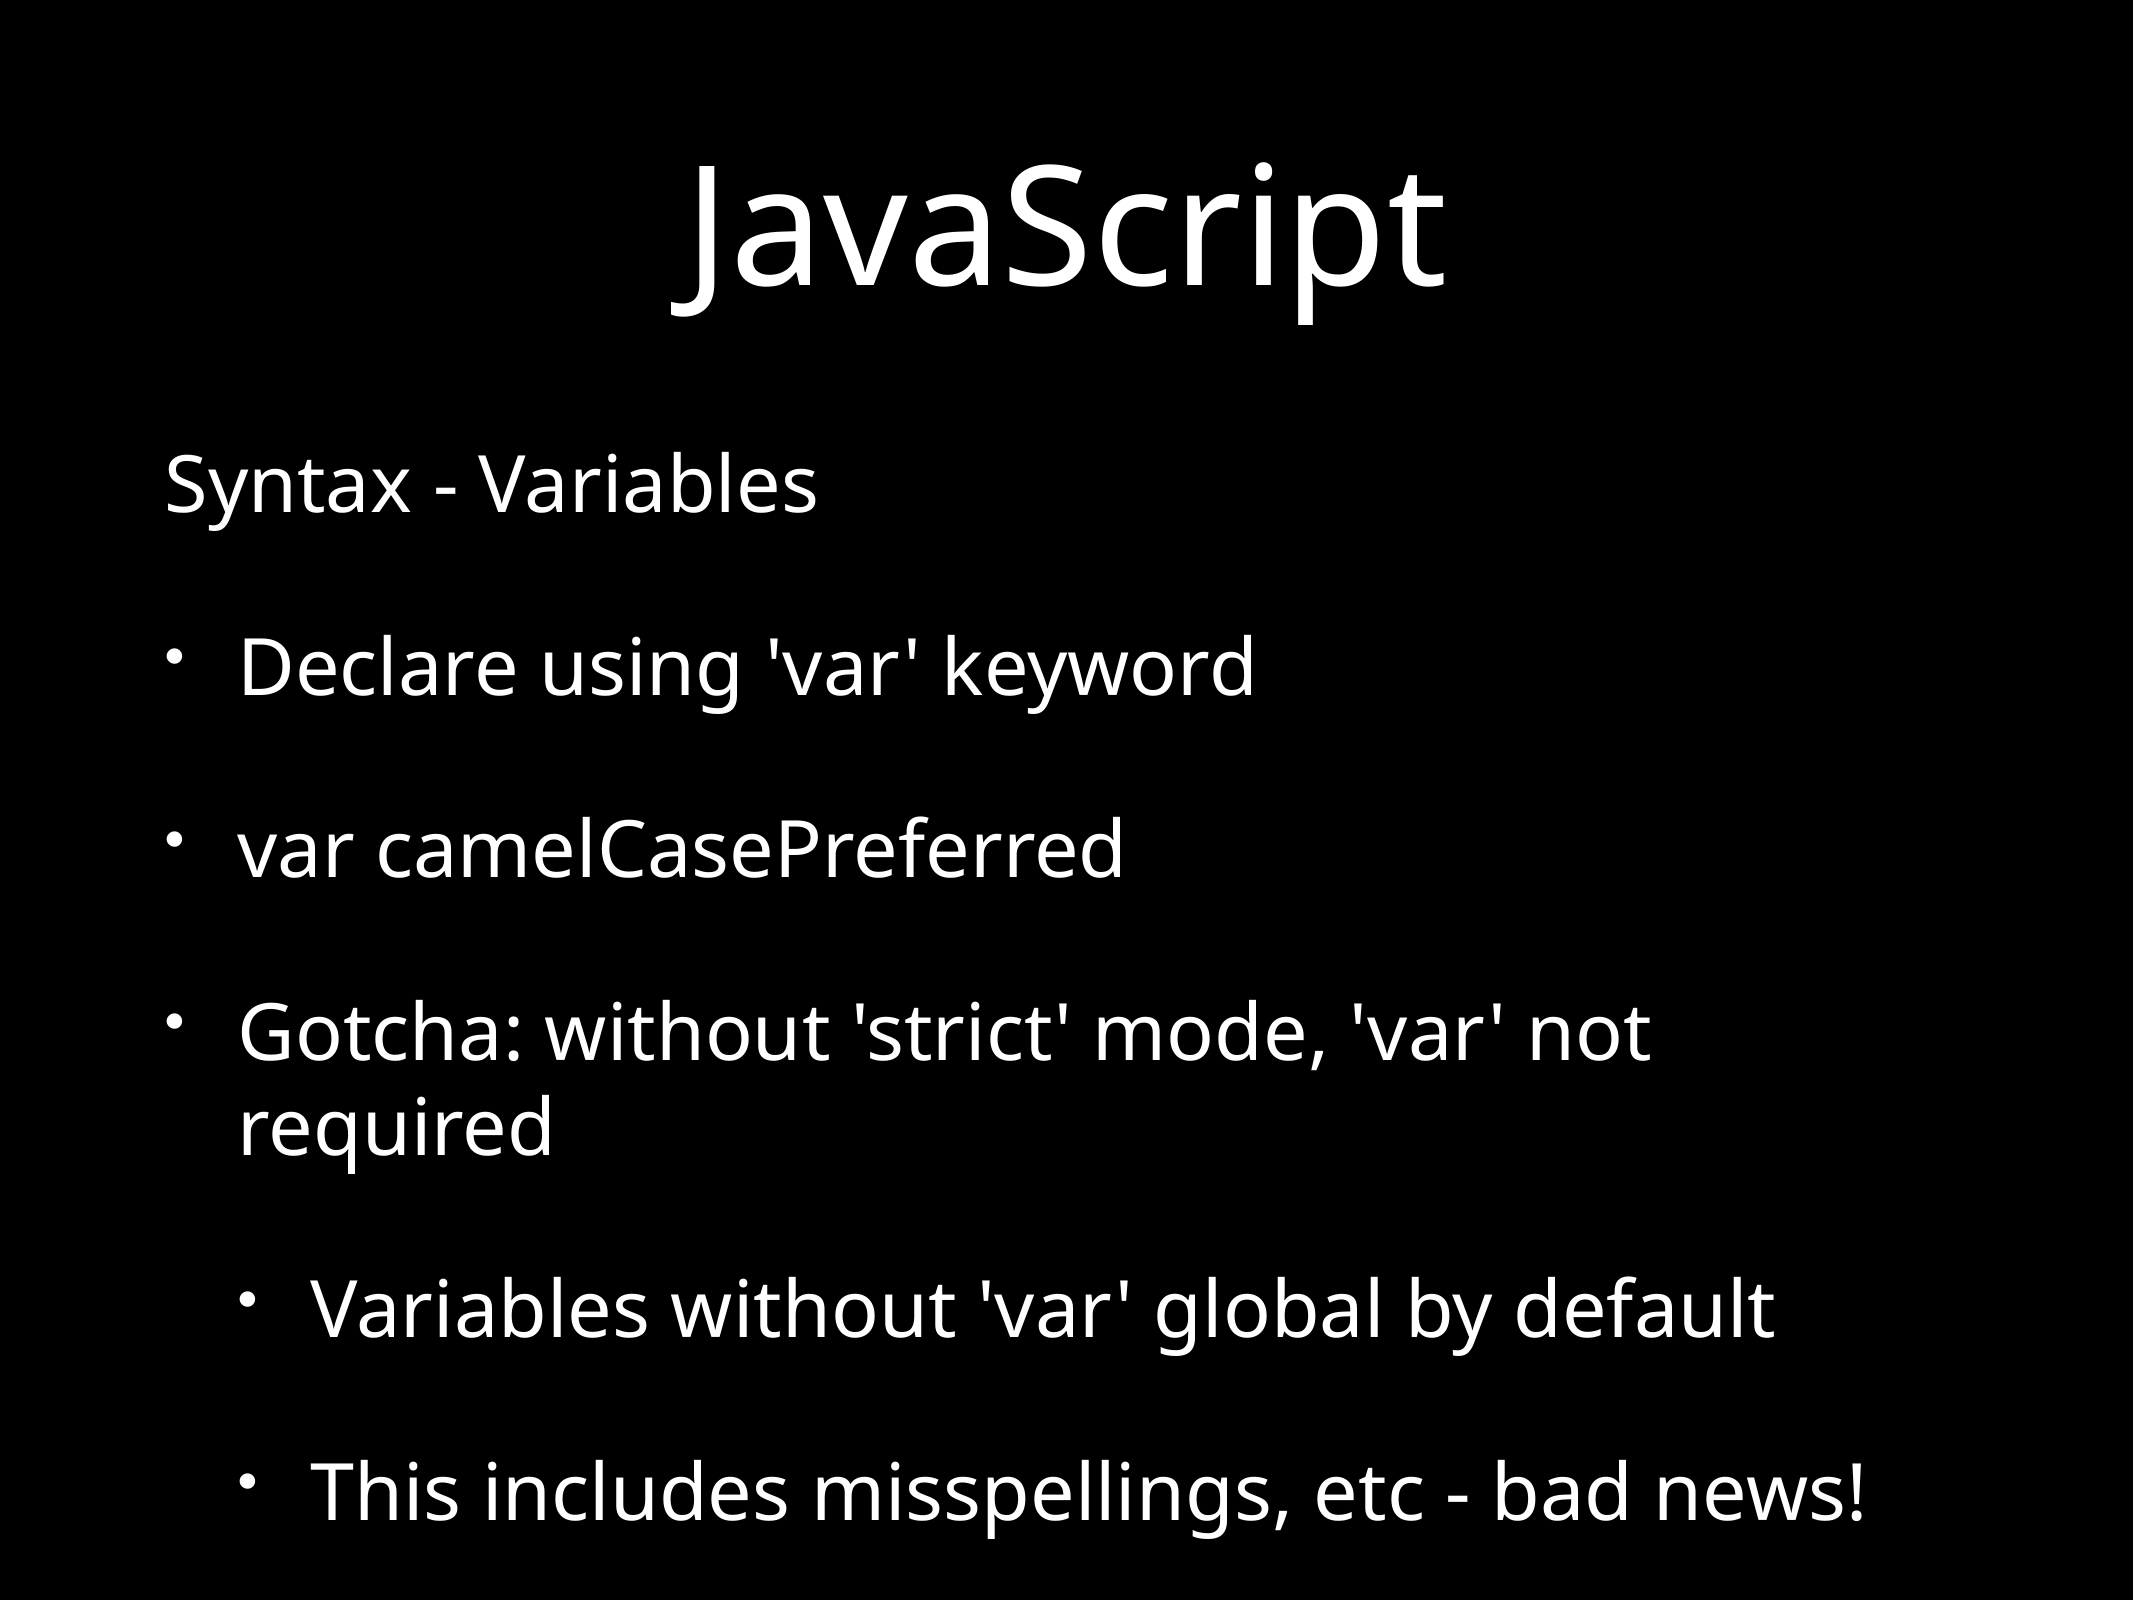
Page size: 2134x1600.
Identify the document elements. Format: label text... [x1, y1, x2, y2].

title JavaScript [155, 41, 1978, 397]
list Syntax - Variables Declare using 'var' keyword var camelCasePreferred Gotcha: without 'strict' mode, 'var' not required Variables without 'var' global by default This includes misspellings, etc - bad news! [155, 424, 1978, 1457]
